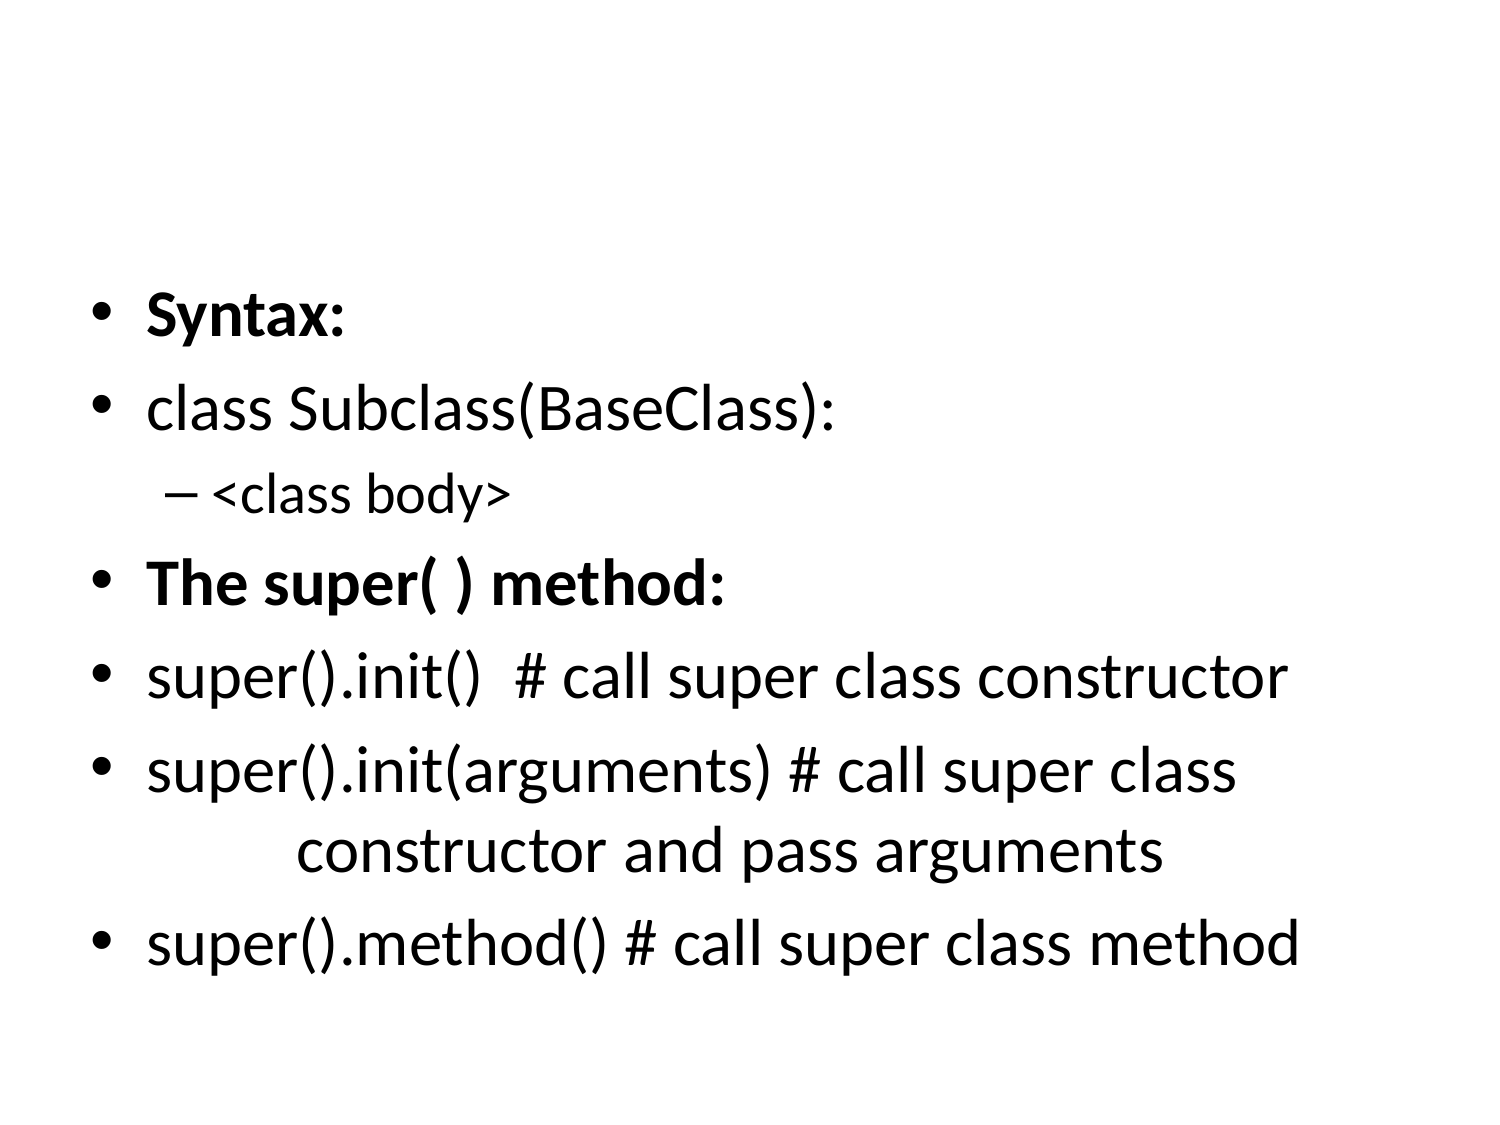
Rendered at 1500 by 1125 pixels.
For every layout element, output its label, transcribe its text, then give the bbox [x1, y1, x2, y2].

list Syntax: class Subclass(BaseClass): <class body> The super( ) method: super().init() # call super class constructor super().init(arguments) # call super class constructor and pass arguments super().method() # call super class method [75, 262, 1425, 1005]
